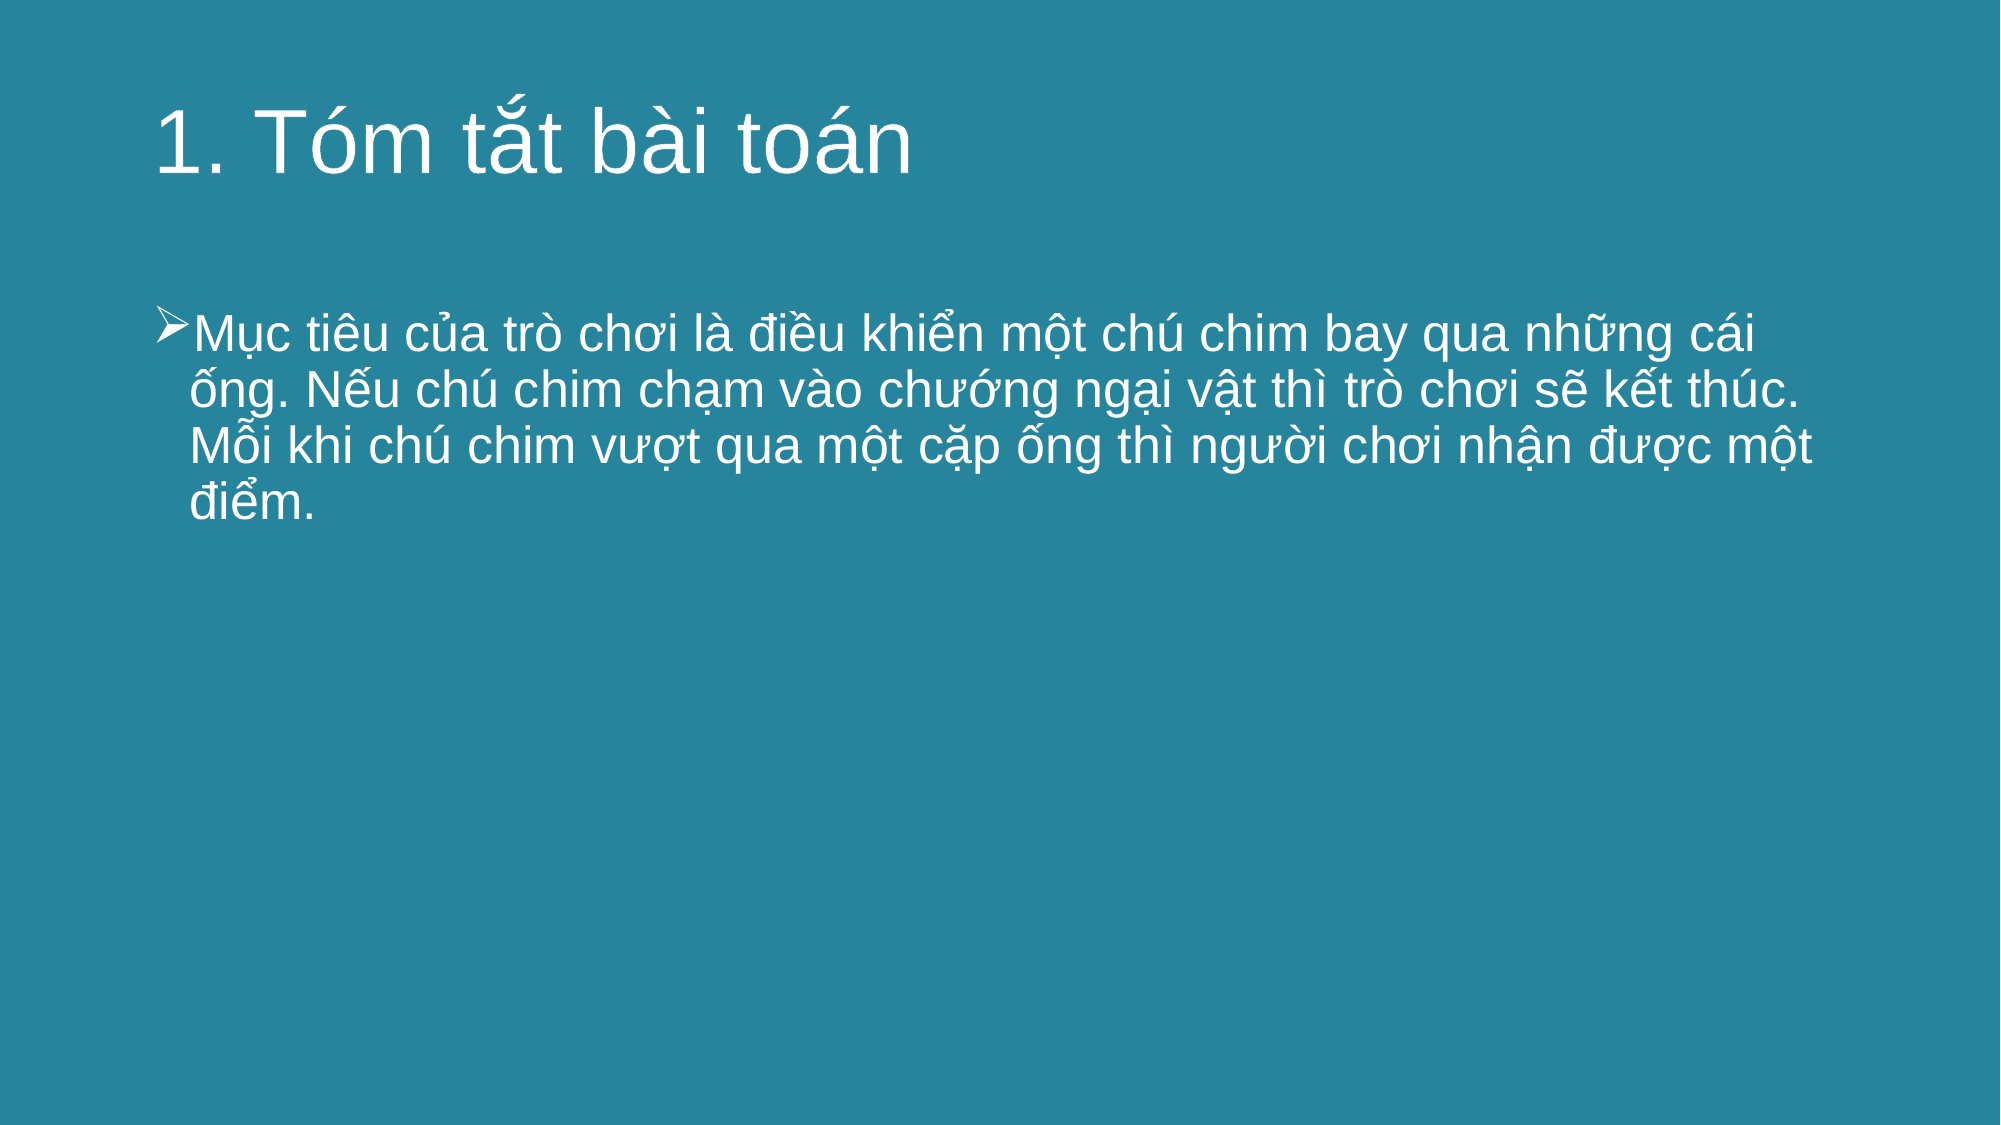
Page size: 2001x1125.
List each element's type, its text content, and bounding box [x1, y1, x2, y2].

text_box Mục tiêu của trò chơi là điều khiển một chú chim bay qua những cái ống. Nếu chú chim chạm vào chướng ngại vật thì trò chơi sẽ kết thúc. Mỗi khi chú chim vượt qua một cặp ống thì người chơi nhận được một điểm. [137, 299, 1863, 919]
text_box 1. Tóm tắt bài toán [137, 59, 1079, 228]
